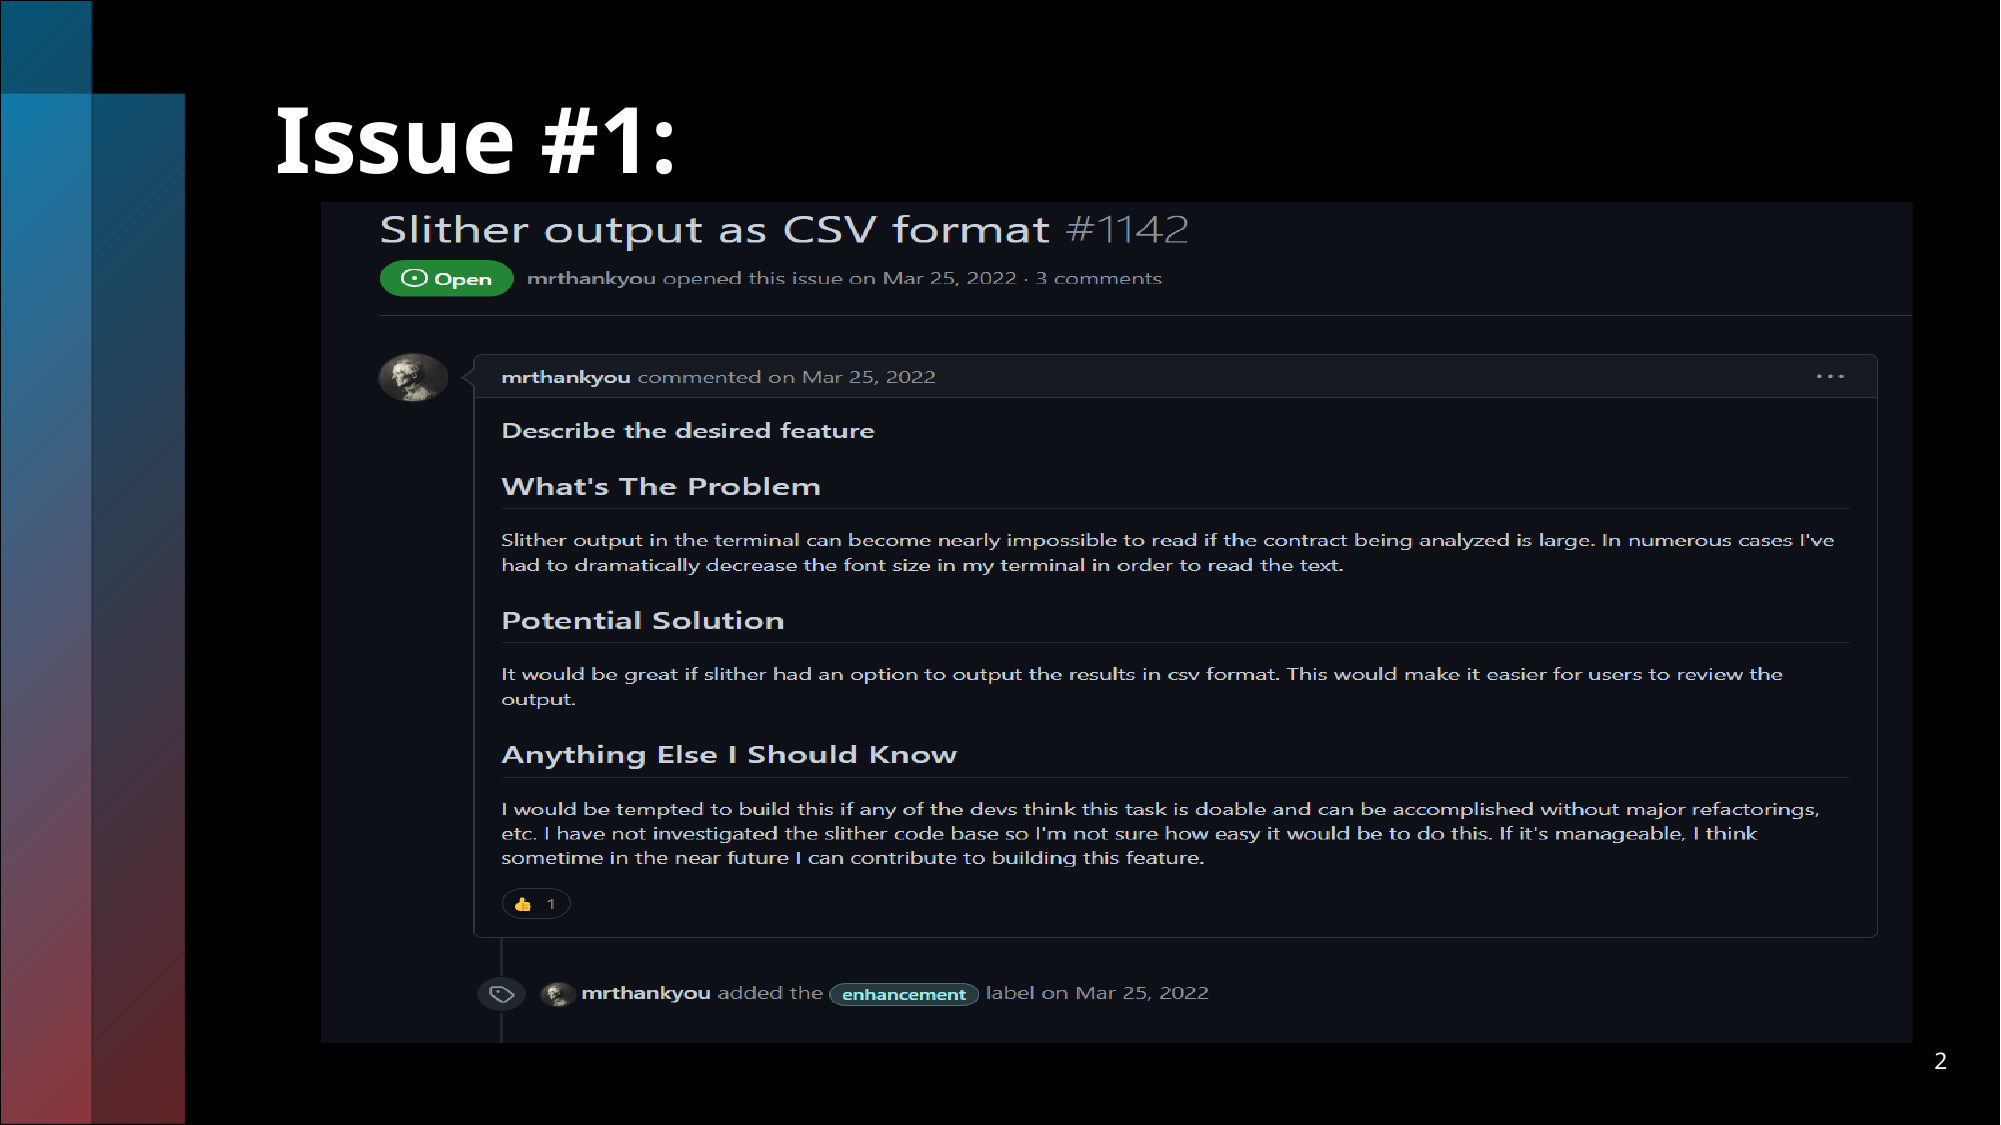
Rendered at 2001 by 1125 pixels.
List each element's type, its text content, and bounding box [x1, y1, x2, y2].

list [321, 202, 1913, 1043]
title Issue #1: [260, 74, 1817, 329]
slide_number 2 [1828, 1032, 1963, 1093]
